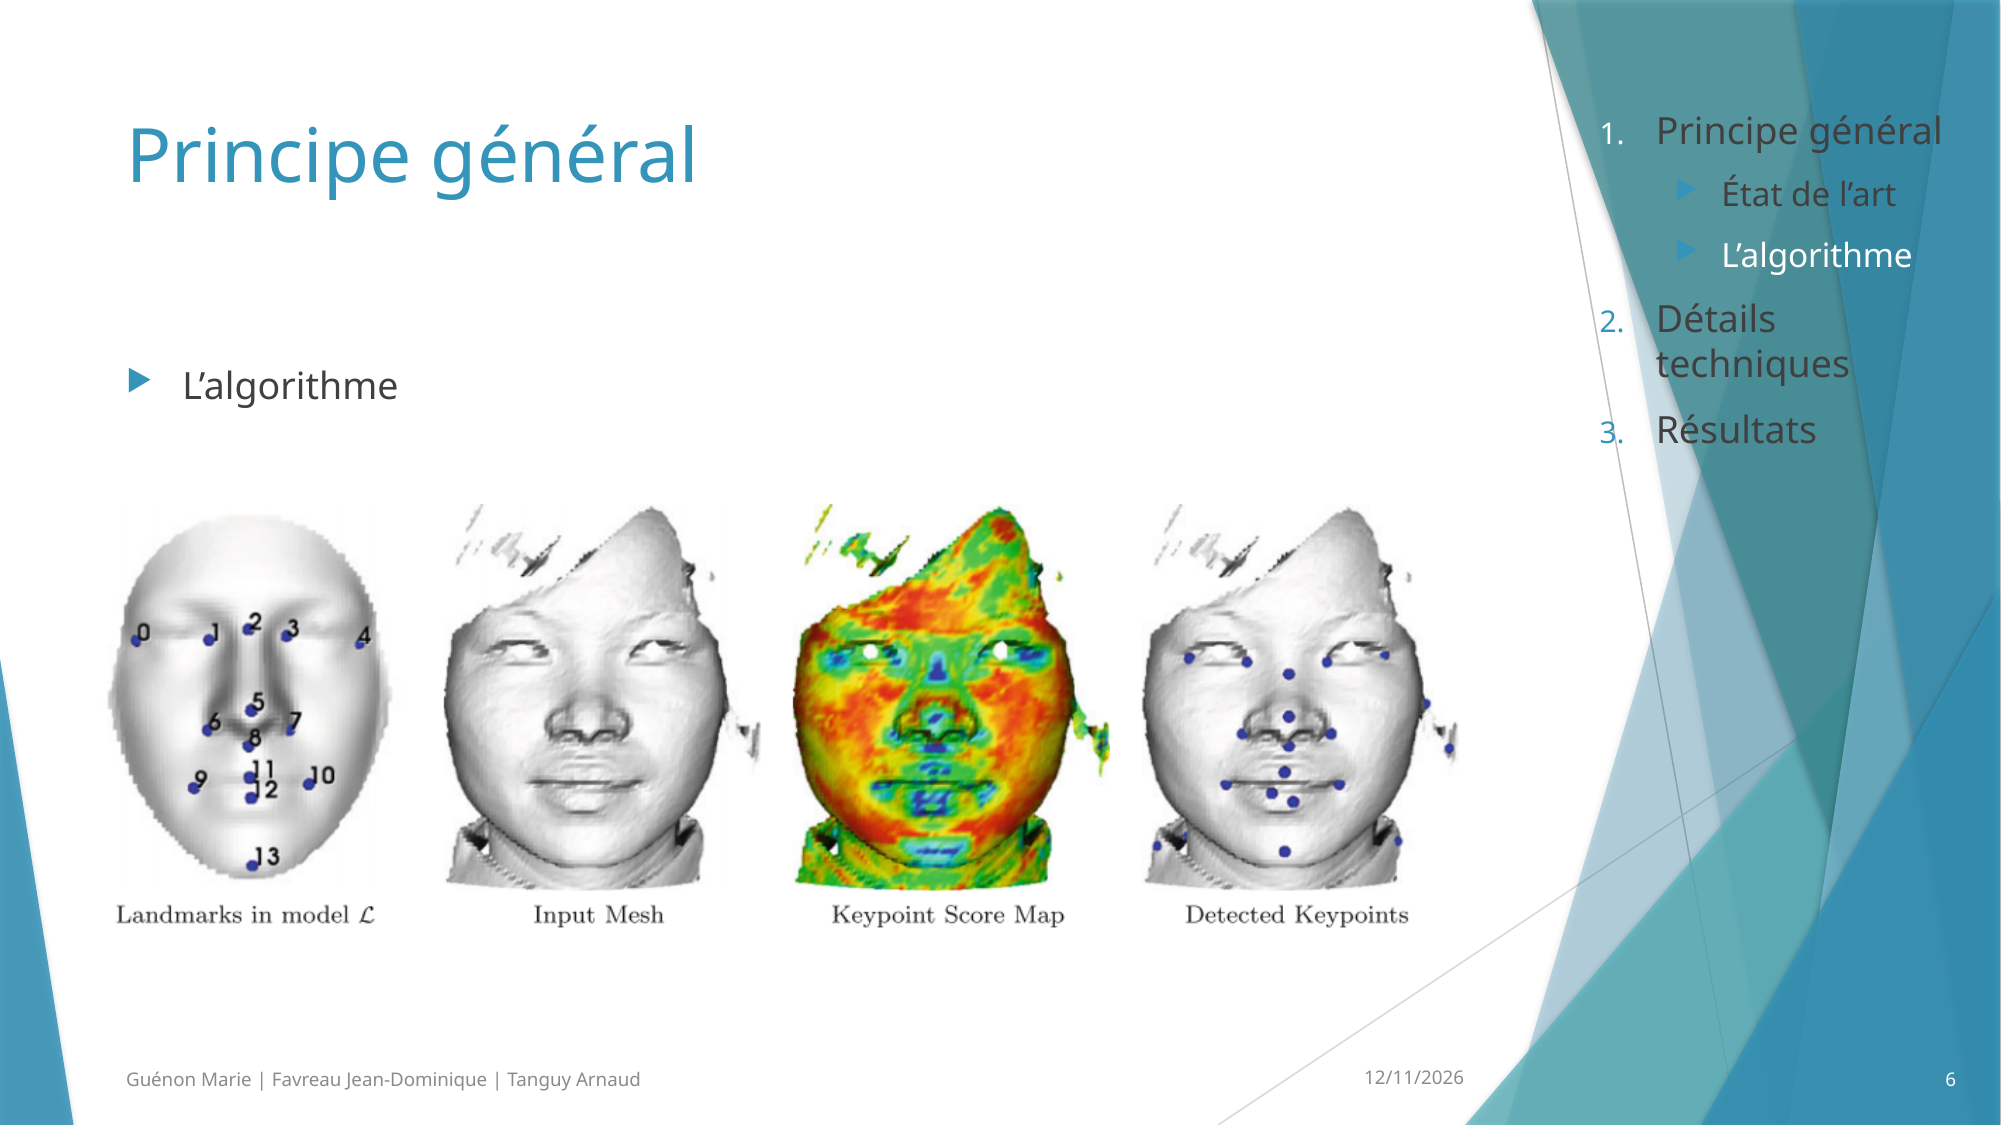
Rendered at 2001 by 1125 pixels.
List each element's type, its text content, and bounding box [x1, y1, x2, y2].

list L’algorithme [111, 354, 1522, 1012]
footer Guénon Marie | Favreau Jean-Dominique | Tanguy Arnaud [111, 1050, 1145, 1111]
slide_number 6 [1858, 1050, 1972, 1111]
picture [59, 496, 1480, 946]
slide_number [1329, 1048, 1480, 1109]
title Principe général [111, 99, 1522, 317]
list Principe général État de l’art L’algorithme Détails techniques Résultats [1584, 99, 1972, 991]
